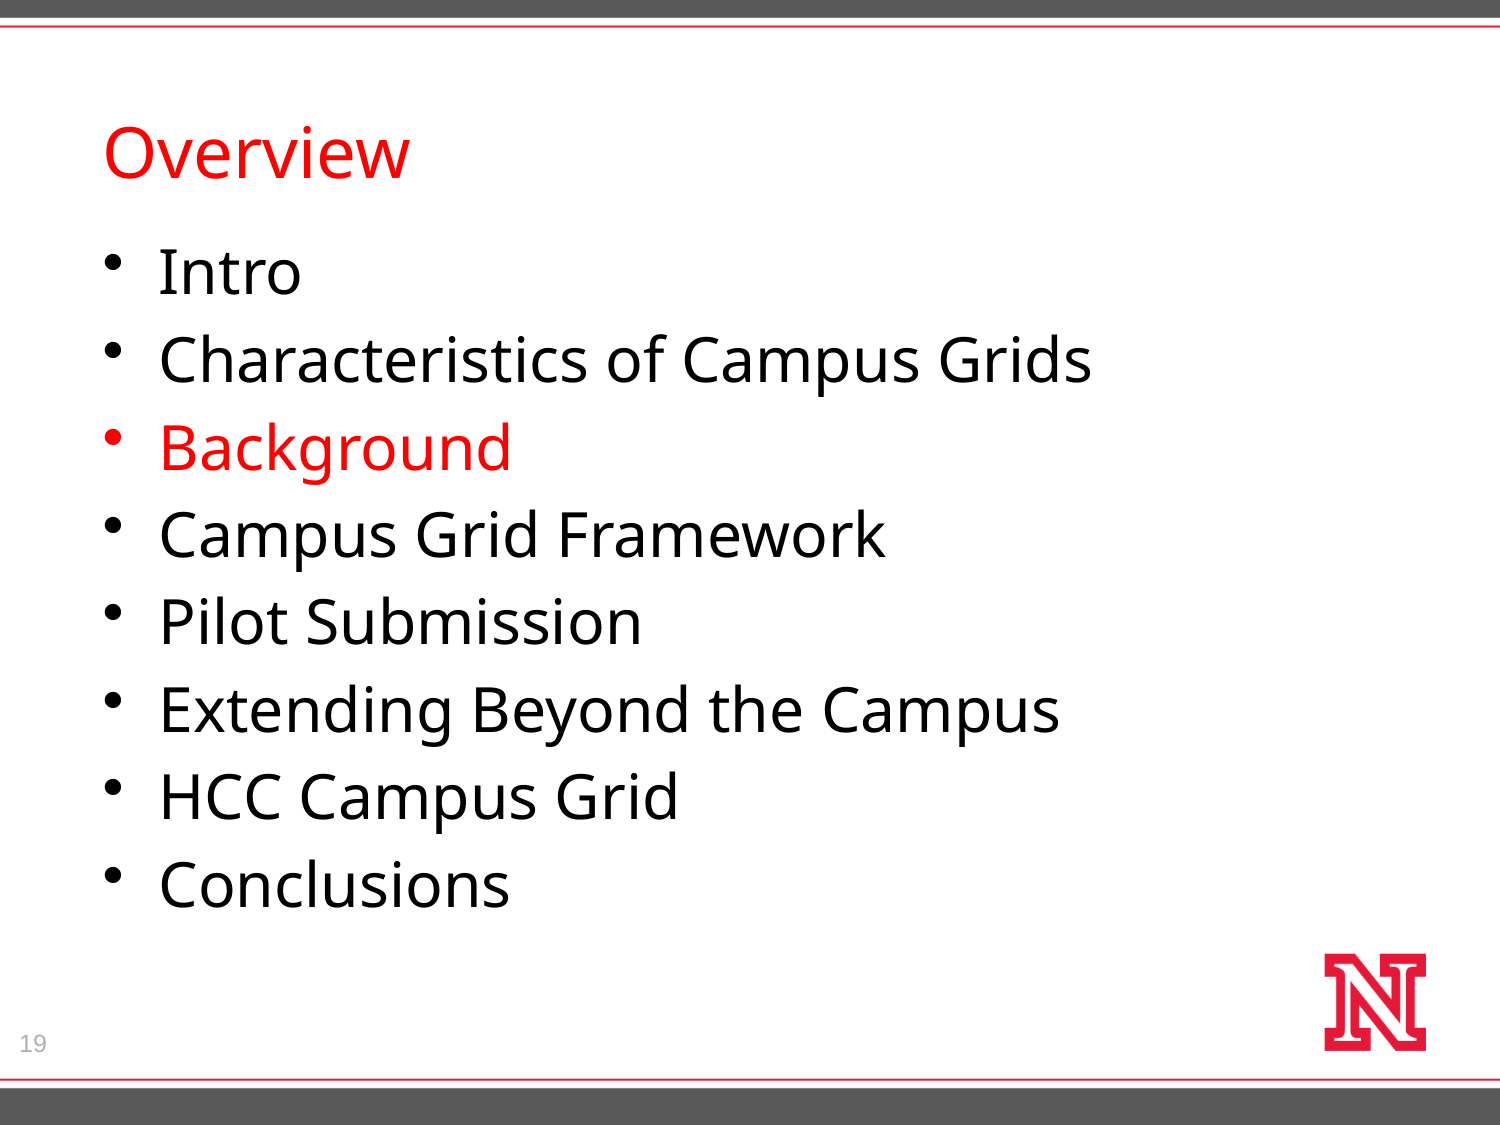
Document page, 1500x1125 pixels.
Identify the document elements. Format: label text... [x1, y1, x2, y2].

title Overview [87, 99, 1363, 213]
picture [0, 0, 1500, 1125]
slide_number 19 [4, 1012, 355, 1073]
list Intro Characteristics of Campus Grids Background Campus Grid Framework Pilot Submission Extending Beyond the Campus HCC Campus Grid Conclusions [87, 224, 1363, 900]
